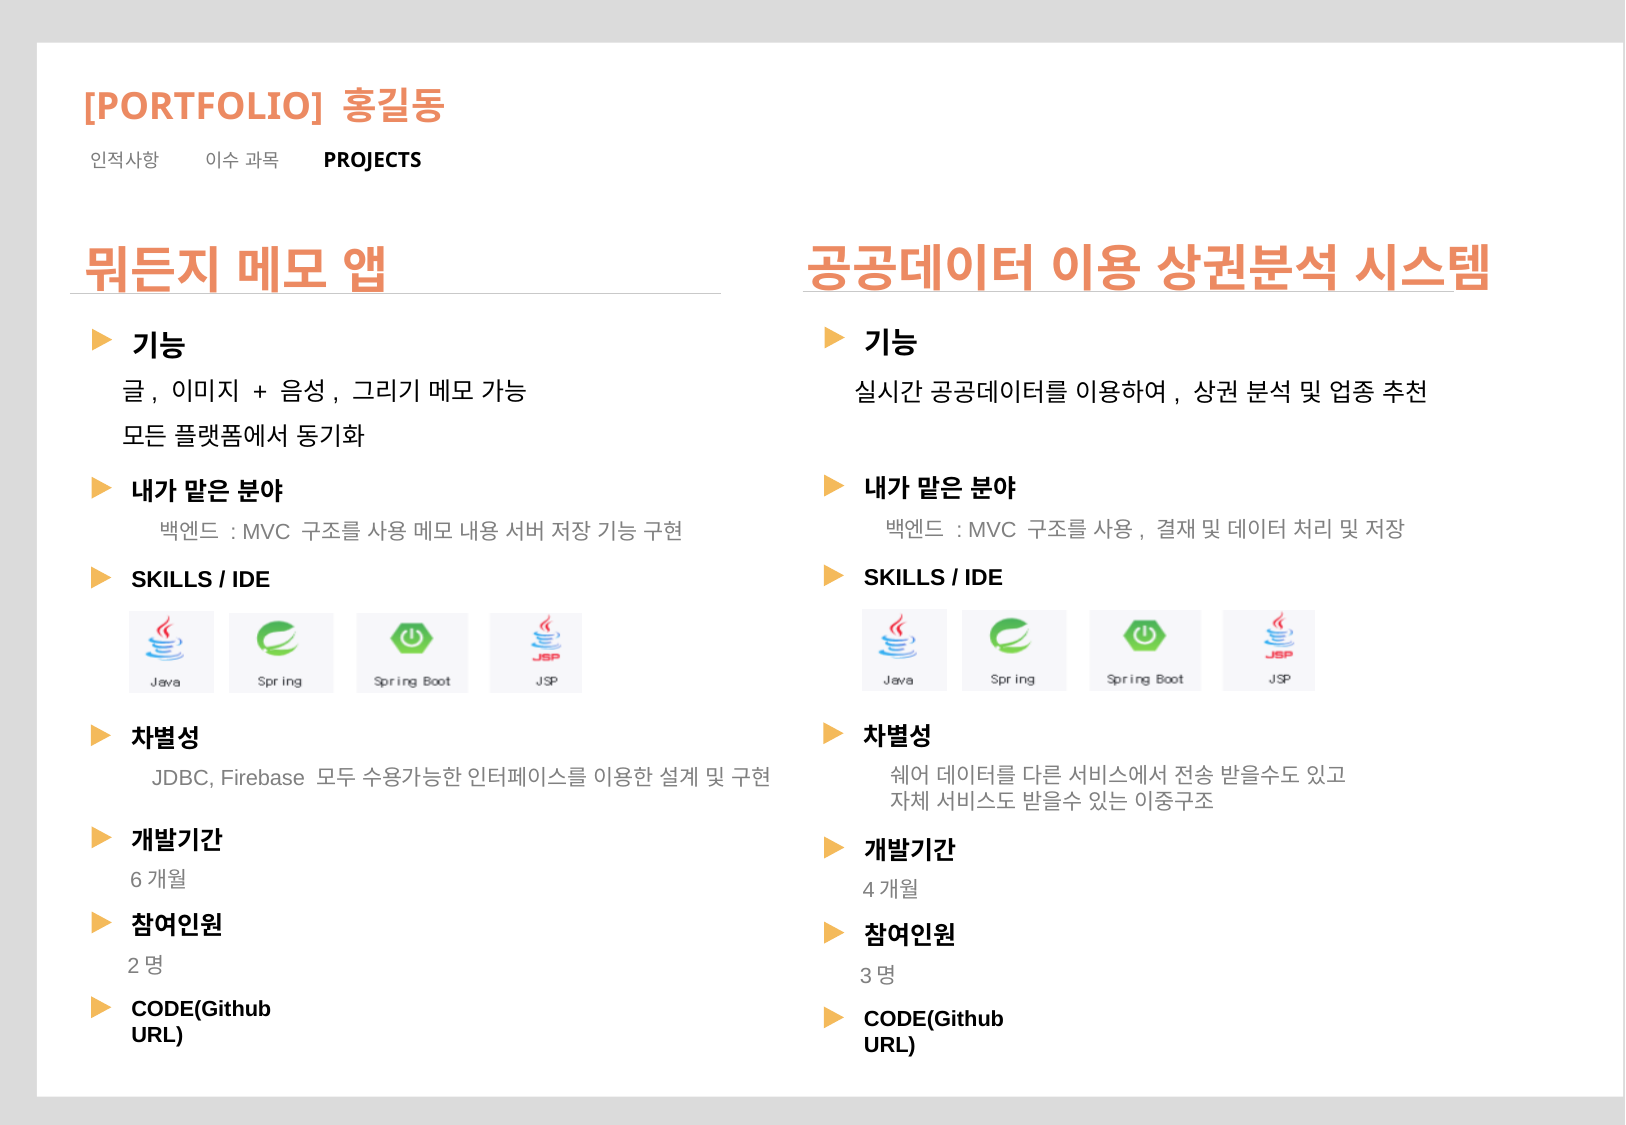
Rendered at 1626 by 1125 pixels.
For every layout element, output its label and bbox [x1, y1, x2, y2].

text_box [57, 74, 523, 180]
text_box [791, 229, 1581, 1039]
text_box [36, 42, 1624, 1098]
text_box [69, 231, 791, 1029]
